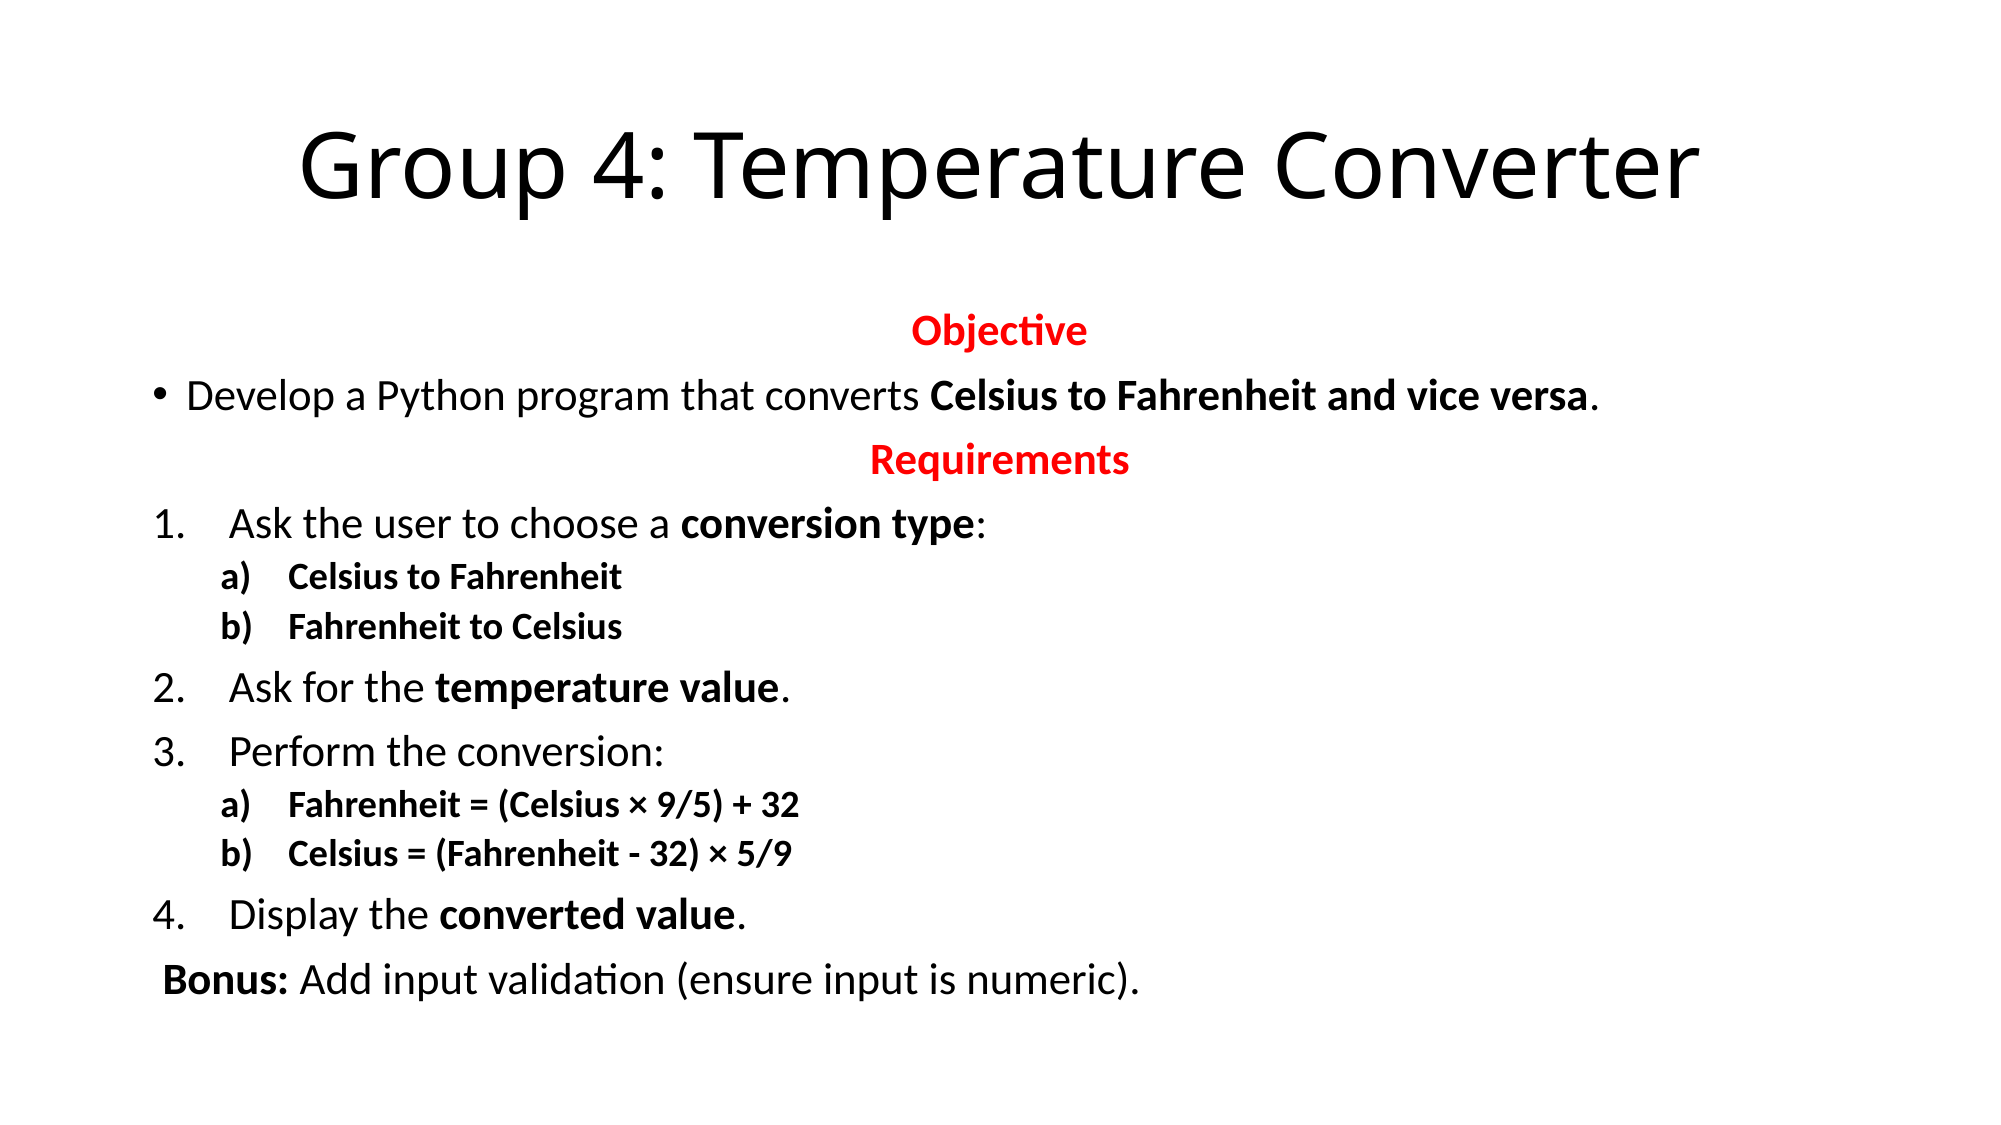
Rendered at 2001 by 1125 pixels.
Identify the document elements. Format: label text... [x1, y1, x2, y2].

list Objective Develop a Python program that converts Celsius to Fahrenheit and vice versa. Requirements Ask the user to choose a conversion type: Celsius to Fahrenheit Fahrenheit to Celsius Ask for the temperature value. Perform the conversion: Fahrenheit = (Celsius × 9/5) + 32 Celsius = (Fahrenheit - 32) × 5/9 Display the converted value. Bonus: Add input validation (ensure input is numeric). [137, 299, 1863, 1014]
title Group 4: Temperature Converter [137, 59, 1863, 278]
